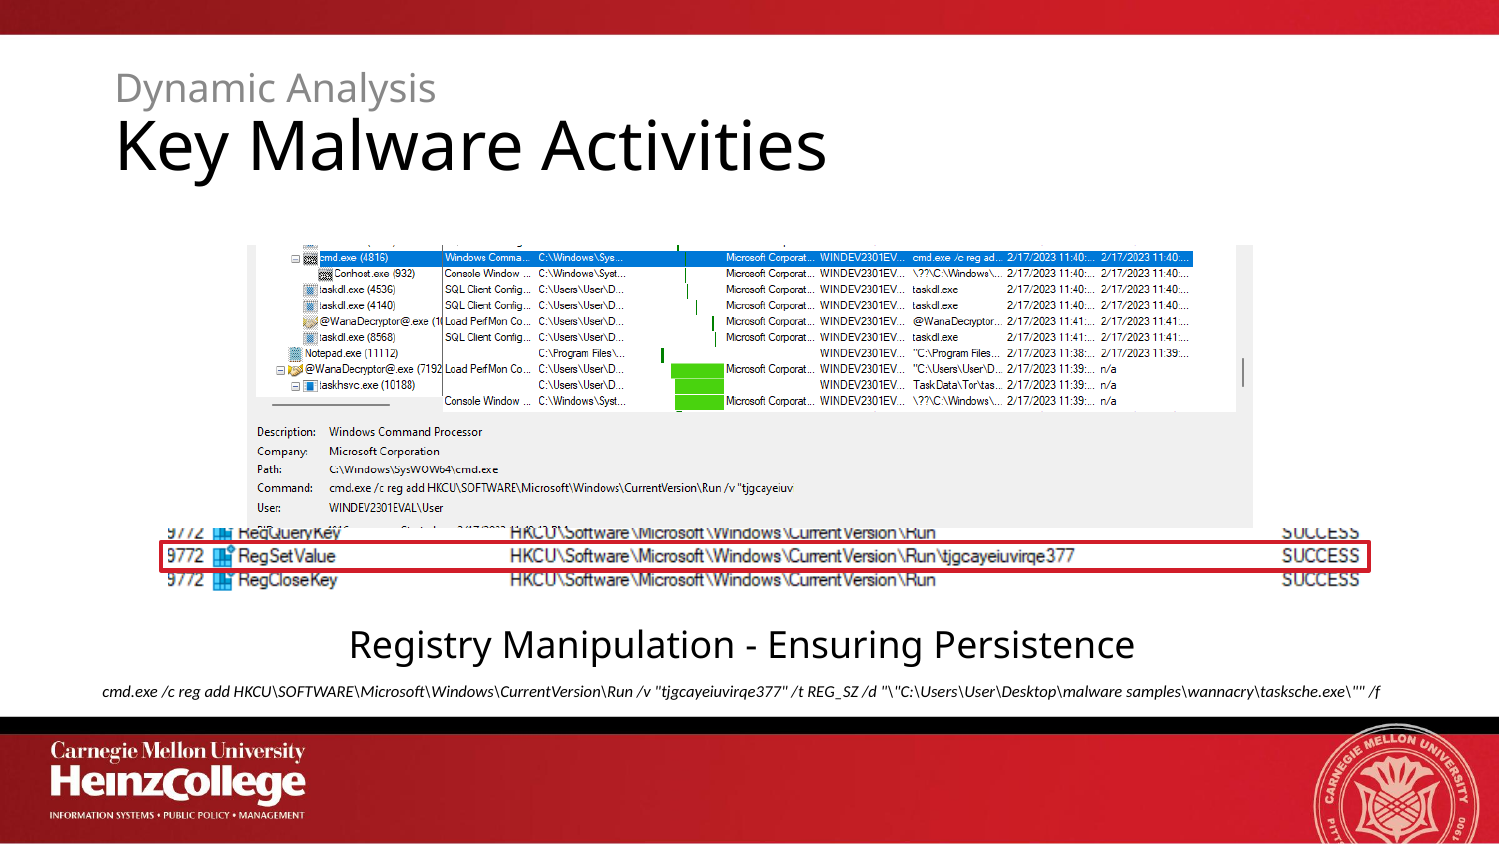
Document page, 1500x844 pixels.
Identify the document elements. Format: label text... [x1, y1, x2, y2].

list Registry Manipulation - Ensuring Persistence cmd.exe /c reg add HKCU\SOFTWARE\Microsoft\Windows\CurrentVersion\Run /v "tjgcayeiuvirqe377" /t REG_SZ /d "\"C:\Users\User\Desktop\malware samples\wannacry\tasksche.exe\"" /f [74, 614, 1410, 714]
picture [0, 0, 1499, 844]
title Dynamic Analysis Key Malware Activities [103, 44, 1397, 208]
